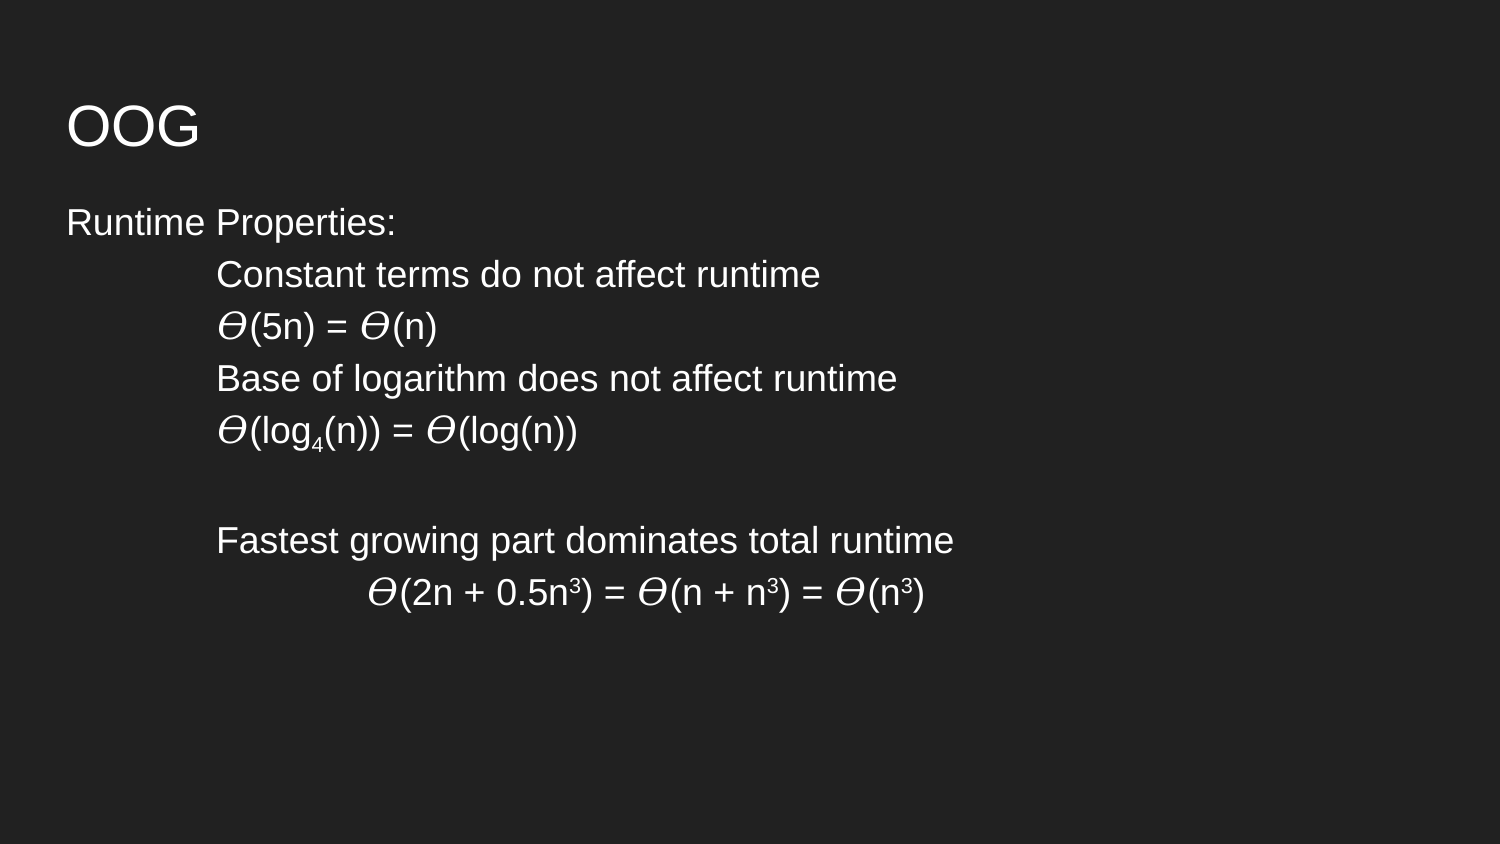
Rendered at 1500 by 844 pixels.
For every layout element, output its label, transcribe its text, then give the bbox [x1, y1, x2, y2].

title OOG [51, 72, 1449, 167]
list Runtime Properties: Constant terms do not affect runtime 𝛳(5n) = 𝛳(n) Base of logarithm does not affect runtime 𝛳(log4(n)) = 𝛳(log(n)) Fastest growing part dominates total runtime 𝛳(2n + 0.5n3) = 𝛳(n + n3) = 𝛳(n3) [51, 176, 1500, 762]
